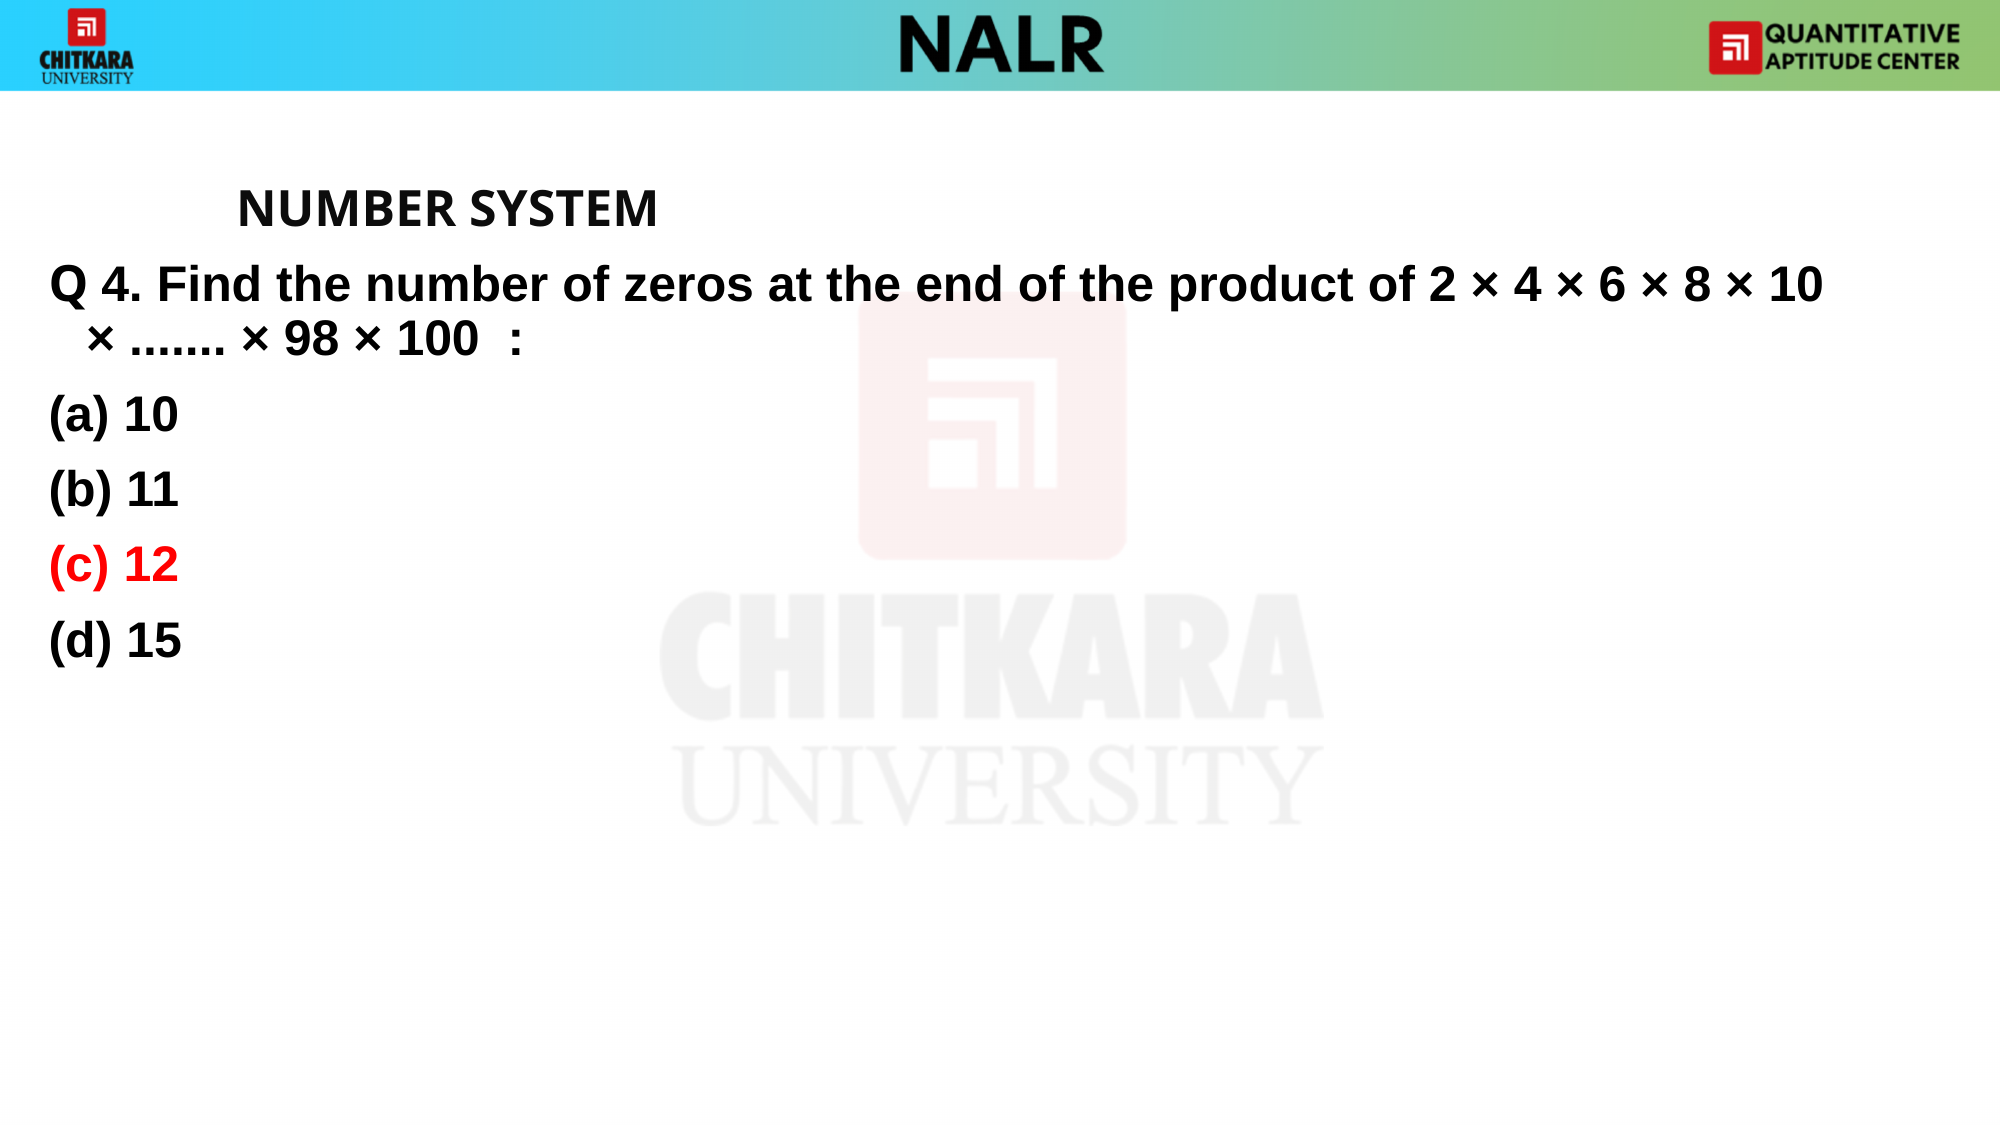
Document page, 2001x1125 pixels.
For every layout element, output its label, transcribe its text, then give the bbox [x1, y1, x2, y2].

text_box NUMBER SYSTEM Q 4. Find the number of zeros at the end of the product of 2 × 4 × 6 × 8 × 10 × ....... × 98 × 100 : 10 (b) 11 (c) 12 (d) 15 [33, 175, 1959, 1053]
title [41, 31, 1959, 142]
picture [0, 0, 2000, 1125]
